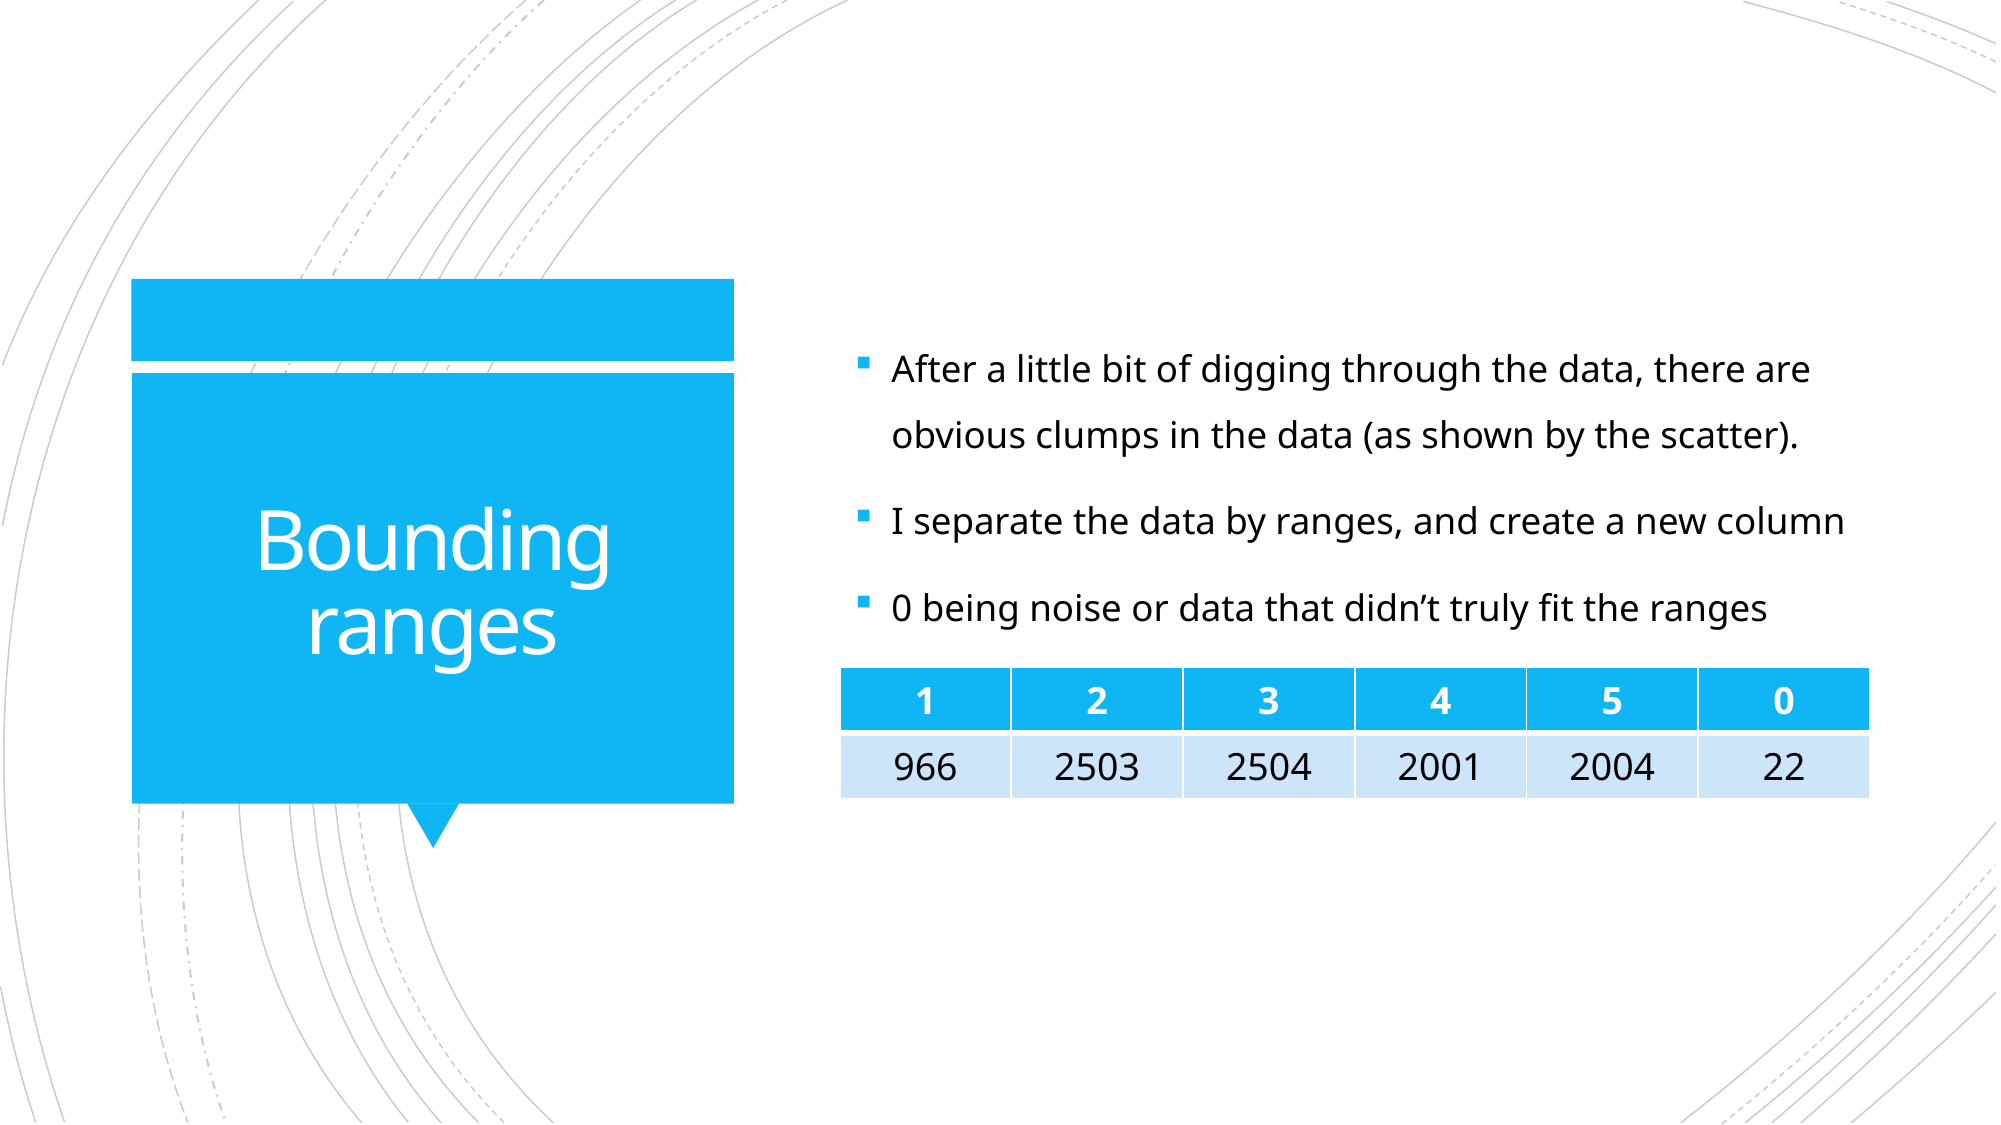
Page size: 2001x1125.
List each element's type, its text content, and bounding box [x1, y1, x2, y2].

table_header 0 [1699, 668, 1869, 730]
list After a little bit of digging through the data, there are obvious clumps in the data (as shown by the scatter). I separate the data by ranges, and create a new column 0 being noise or data that didn’t truly fit the ranges [839, 285, 1871, 666]
title Bounding ranges [145, 385, 720, 789]
table_cell 22 [1699, 736, 1869, 798]
table_cell 2503 [1012, 736, 1182, 798]
table_header 1 [841, 668, 1010, 730]
table_header 2 [1012, 668, 1182, 730]
table_header 3 [1184, 668, 1354, 730]
table_header 5 [1527, 668, 1697, 730]
table_header 4 [1356, 668, 1526, 730]
table_cell 966 [841, 736, 1010, 798]
table_cell 2004 [1527, 736, 1697, 798]
table_cell 2504 [1184, 736, 1354, 798]
table_cell 2001 [1356, 736, 1526, 798]
